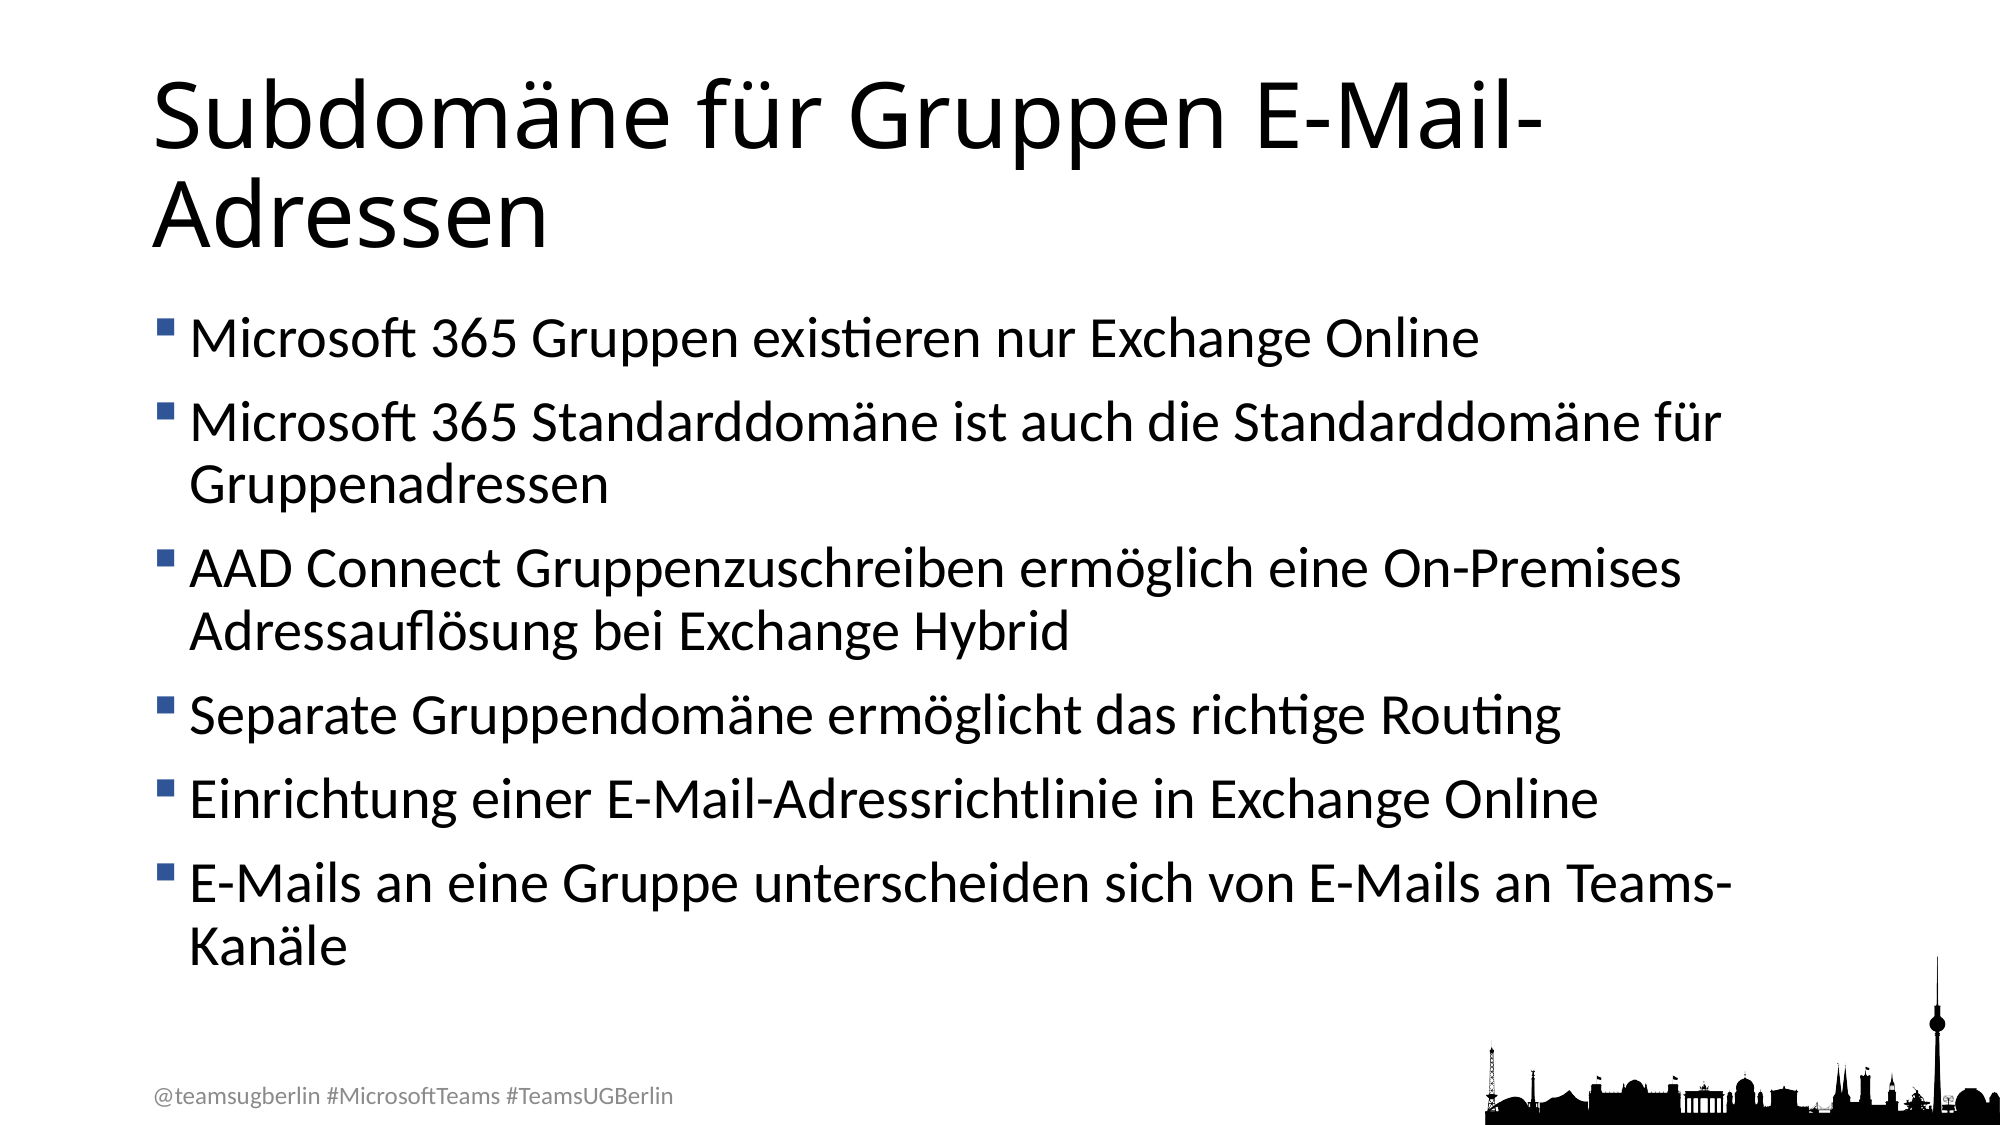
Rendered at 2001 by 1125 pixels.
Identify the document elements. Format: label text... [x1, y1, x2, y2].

title Subdomäne für Gruppen E-Mail-Adressen [137, 59, 1863, 278]
picture [1485, 914, 2000, 1125]
list Microsoft 365 Gruppen existieren nur Exchange Online Microsoft 365 Standarddomäne ist auch die Standarddomäne für Gruppenadressen AAD Connect Gruppenzuschreiben ermöglich eine On-Premises Adressauflösung bei Exchange Hybrid Separate Gruppendomäne ermöglicht das richtige Routing Einrichtung einer E-Mail-Adressrichtlinie in Exchange Online E-Mails an eine Gruppe unterscheiden sich von E-Mails an Teams-Kanäle [137, 299, 1863, 1014]
